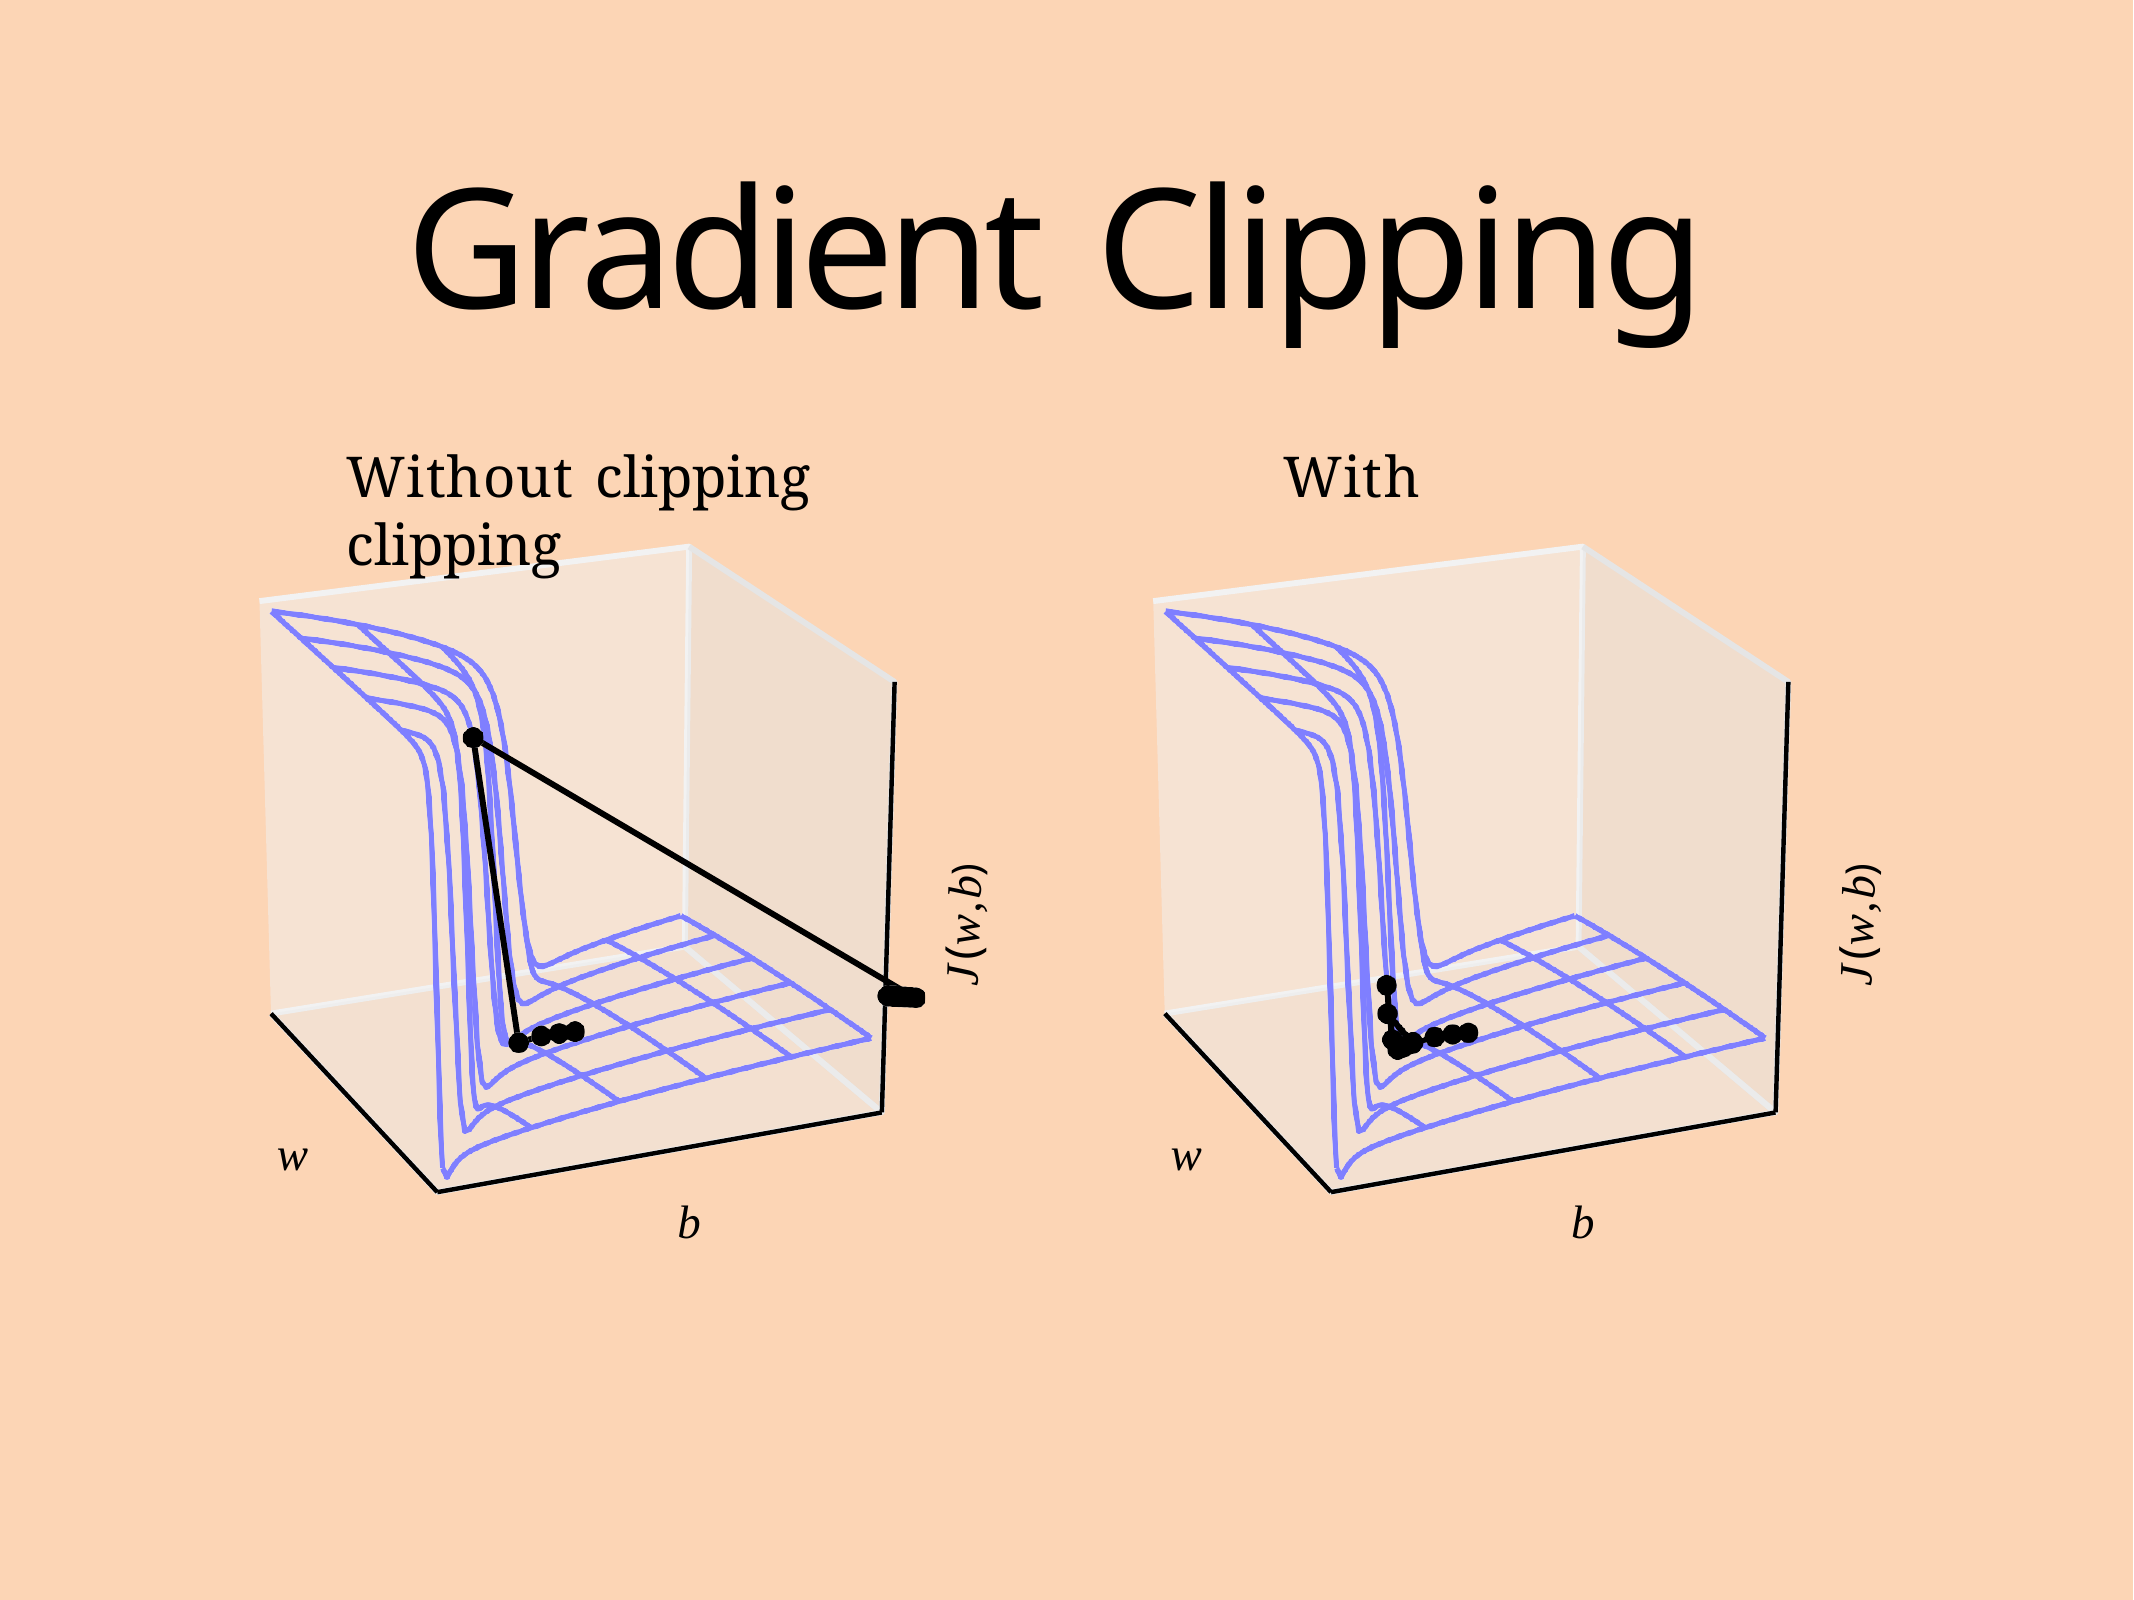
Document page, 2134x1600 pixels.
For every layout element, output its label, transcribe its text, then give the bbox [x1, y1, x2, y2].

text_box b [675, 1205, 700, 1249]
text_box J(w,b) [1839, 845, 1891, 987]
title Gradient Clipping [404, 139, 1728, 409]
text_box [268, 607, 926, 1180]
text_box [256, 543, 898, 1196]
text_box J(w,b) [945, 845, 997, 987]
text_box b [1568, 1205, 1594, 1249]
text_box Without clipping With clipping [344, 439, 1632, 577]
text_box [1162, 607, 1791, 1180]
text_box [1150, 543, 1792, 1196]
